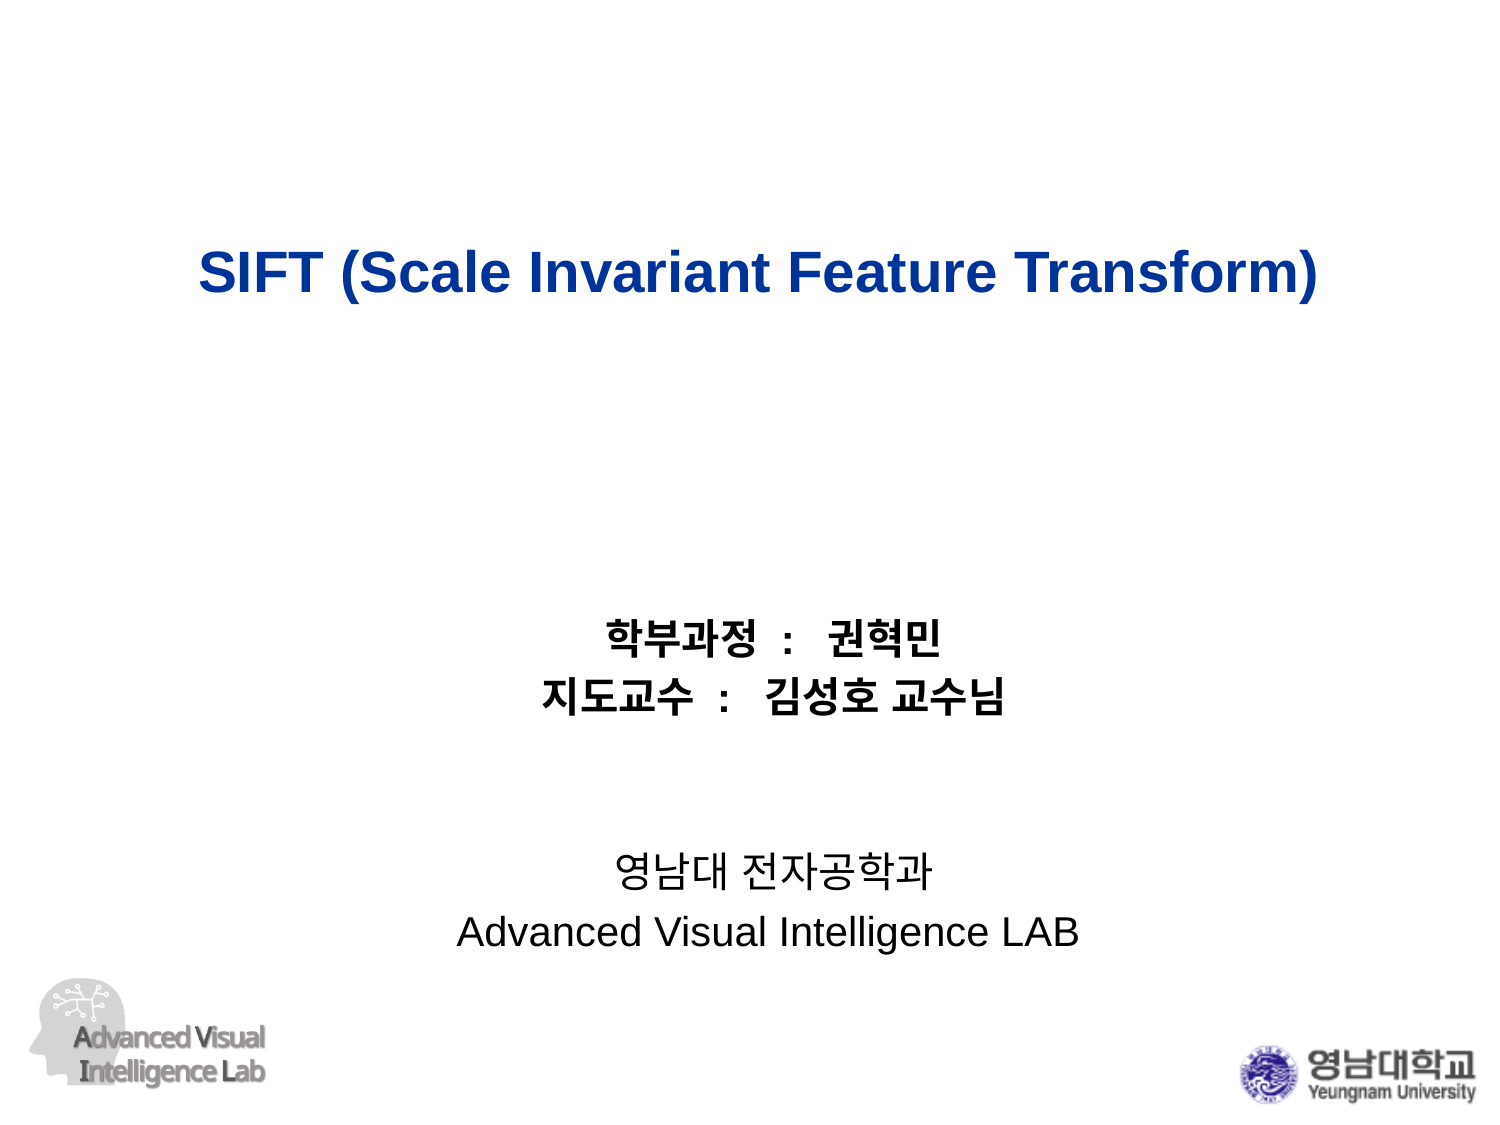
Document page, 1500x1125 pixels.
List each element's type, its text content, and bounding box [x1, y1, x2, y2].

title SIFT (Scale Invariant Feature Transform) [40, 130, 1477, 410]
subtitle 학부과정 : 권혁민 지도교수 : 김성호 교수님 영남대 전자공학과 Advanced Visual Intelligence LAB [100, 438, 1449, 1071]
picture [1224, 1028, 1495, 1118]
picture [28, 970, 271, 1090]
